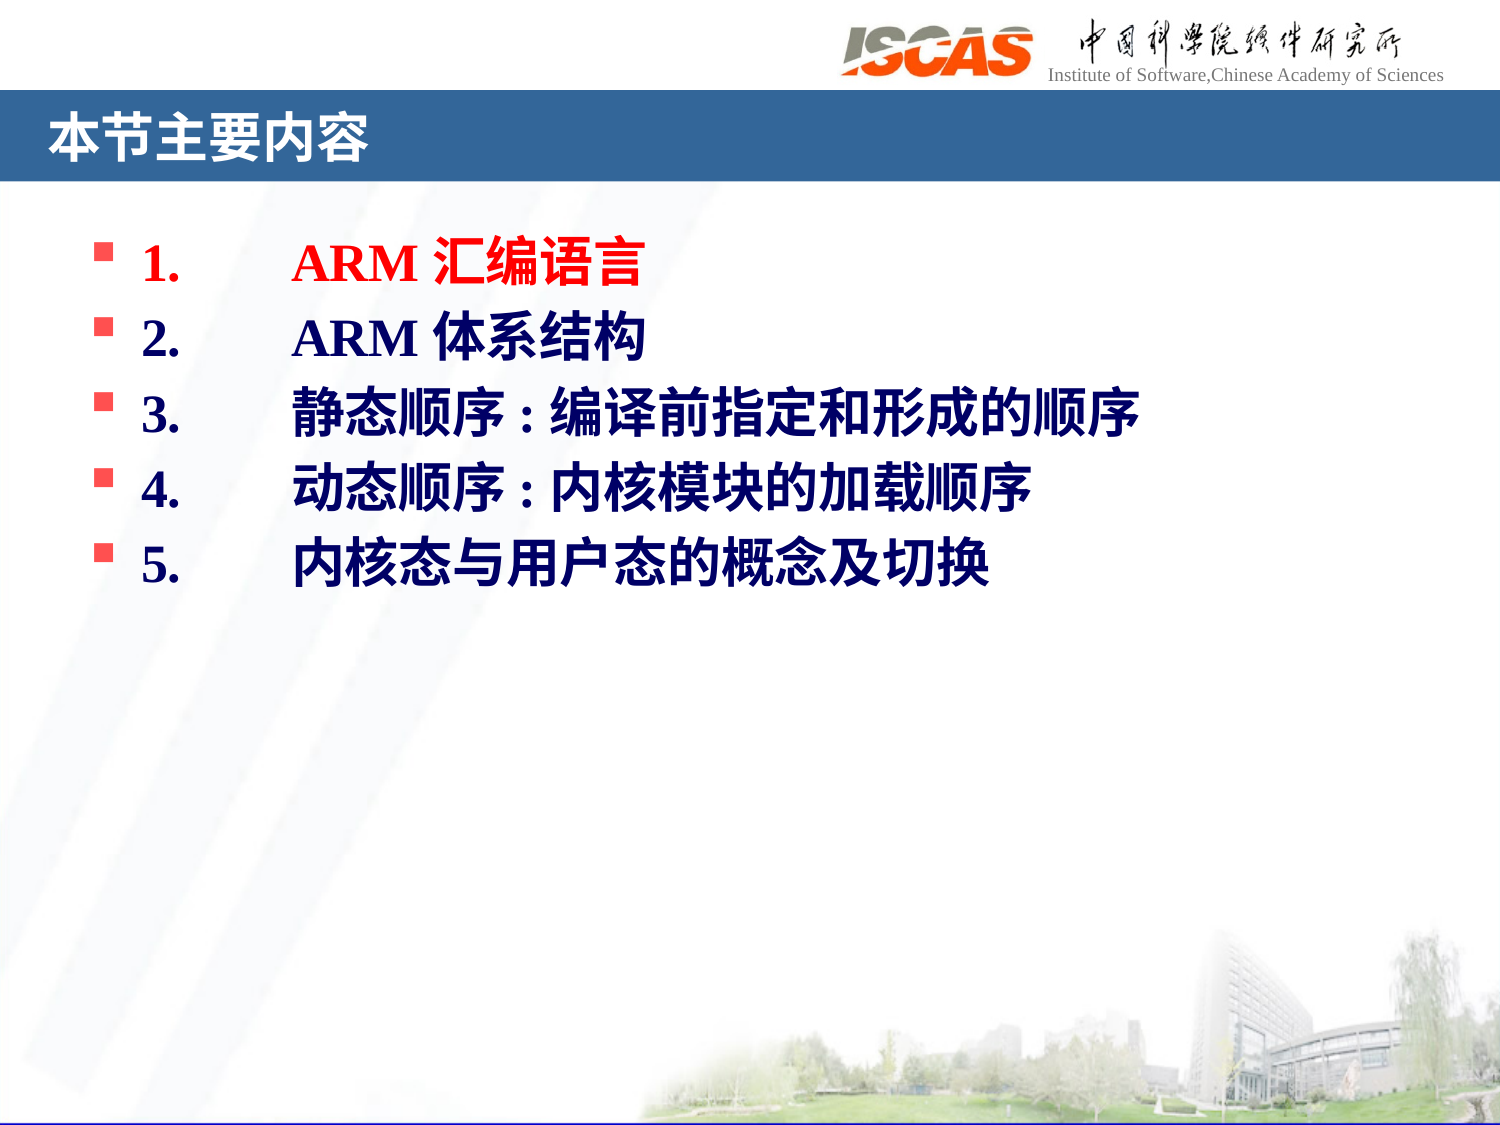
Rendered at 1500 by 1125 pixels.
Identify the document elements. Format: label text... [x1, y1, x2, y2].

picture [0, 182, 1500, 1125]
title 本节主要内容 [0, 89, 1500, 182]
picture [1077, 15, 1402, 71]
list 1. ARM汇编语言 2. ARM体系结构 3. 静态顺序:编译前指定和形成的顺序 4. 动态顺序:内核模块的加载顺序 5. 内核态与用户态的概念及切换 [73, 219, 1427, 1024]
picture [837, 18, 1045, 87]
